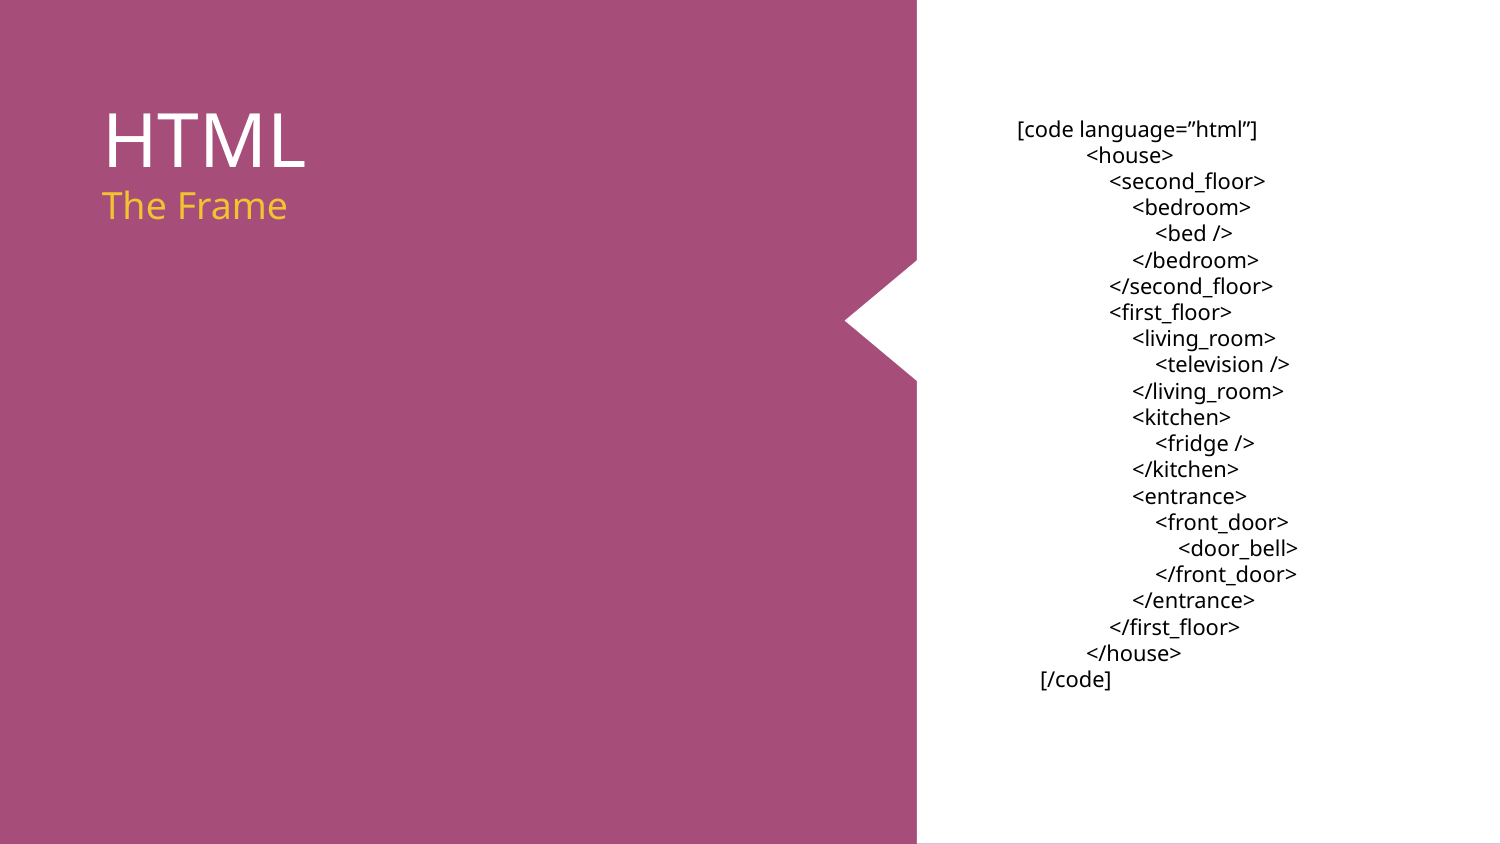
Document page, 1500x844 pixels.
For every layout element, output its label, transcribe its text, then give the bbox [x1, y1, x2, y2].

text_box HTML [86, 83, 790, 198]
text_box [code language=”html”] <house> <second_floor> <bedroom> <bed /> </bedroom> </second_floor> <first_floor> <living_room> <television /> </living_room> <kitchen> <fridge /> </kitchen> <entrance> <front_door> <door_bell> </front_door> </entrance> </first_floor> </house> [/code] [1002, 100, 1422, 757]
text_box [844, 254, 925, 388]
text_box The Frame [86, 166, 397, 238]
text_box [916, 0, 1500, 844]
